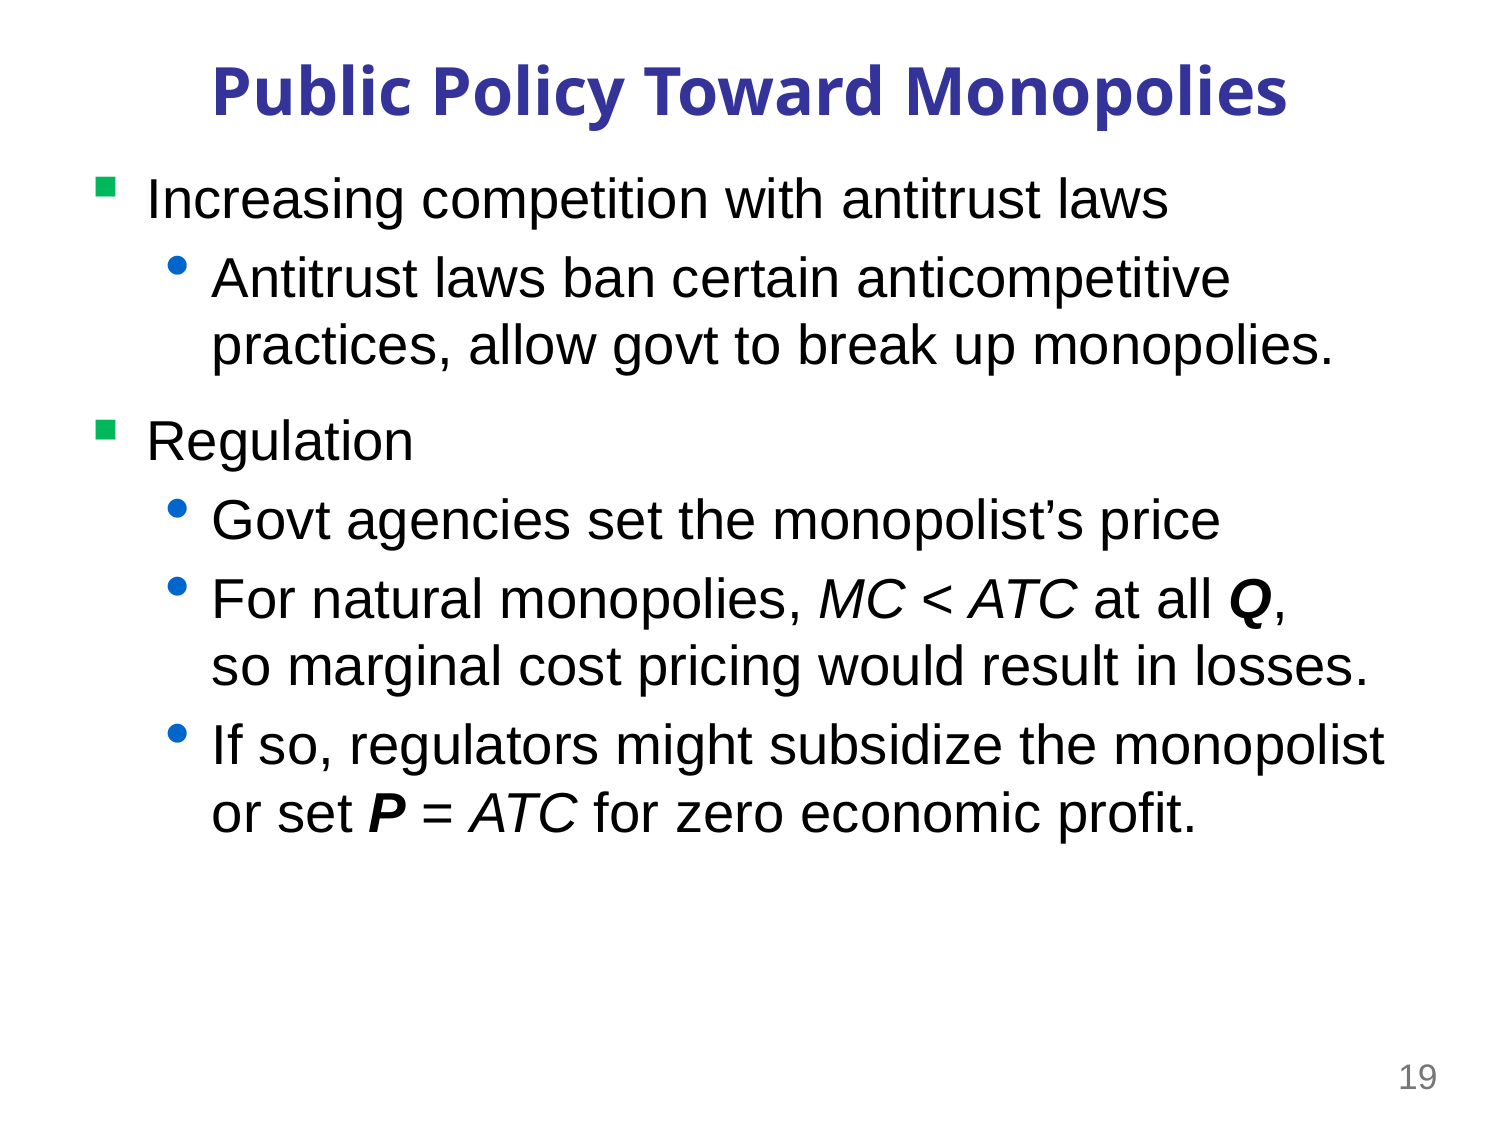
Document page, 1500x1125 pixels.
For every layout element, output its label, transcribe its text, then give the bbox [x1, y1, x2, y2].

list Increasing competition with antitrust laws Antitrust laws ban certain anticompetitive practices, allow govt to break up monopolies. Regulation Govt agencies set the monopolist’s price For natural monopolies, MC < ATC at all Q, so marginal cost pricing would result in losses. If so, regulators might subsidize the monopolist or set P = ATC for zero economic profit. [75, 151, 1425, 1052]
title Public Policy Toward Monopolies [75, 35, 1425, 143]
